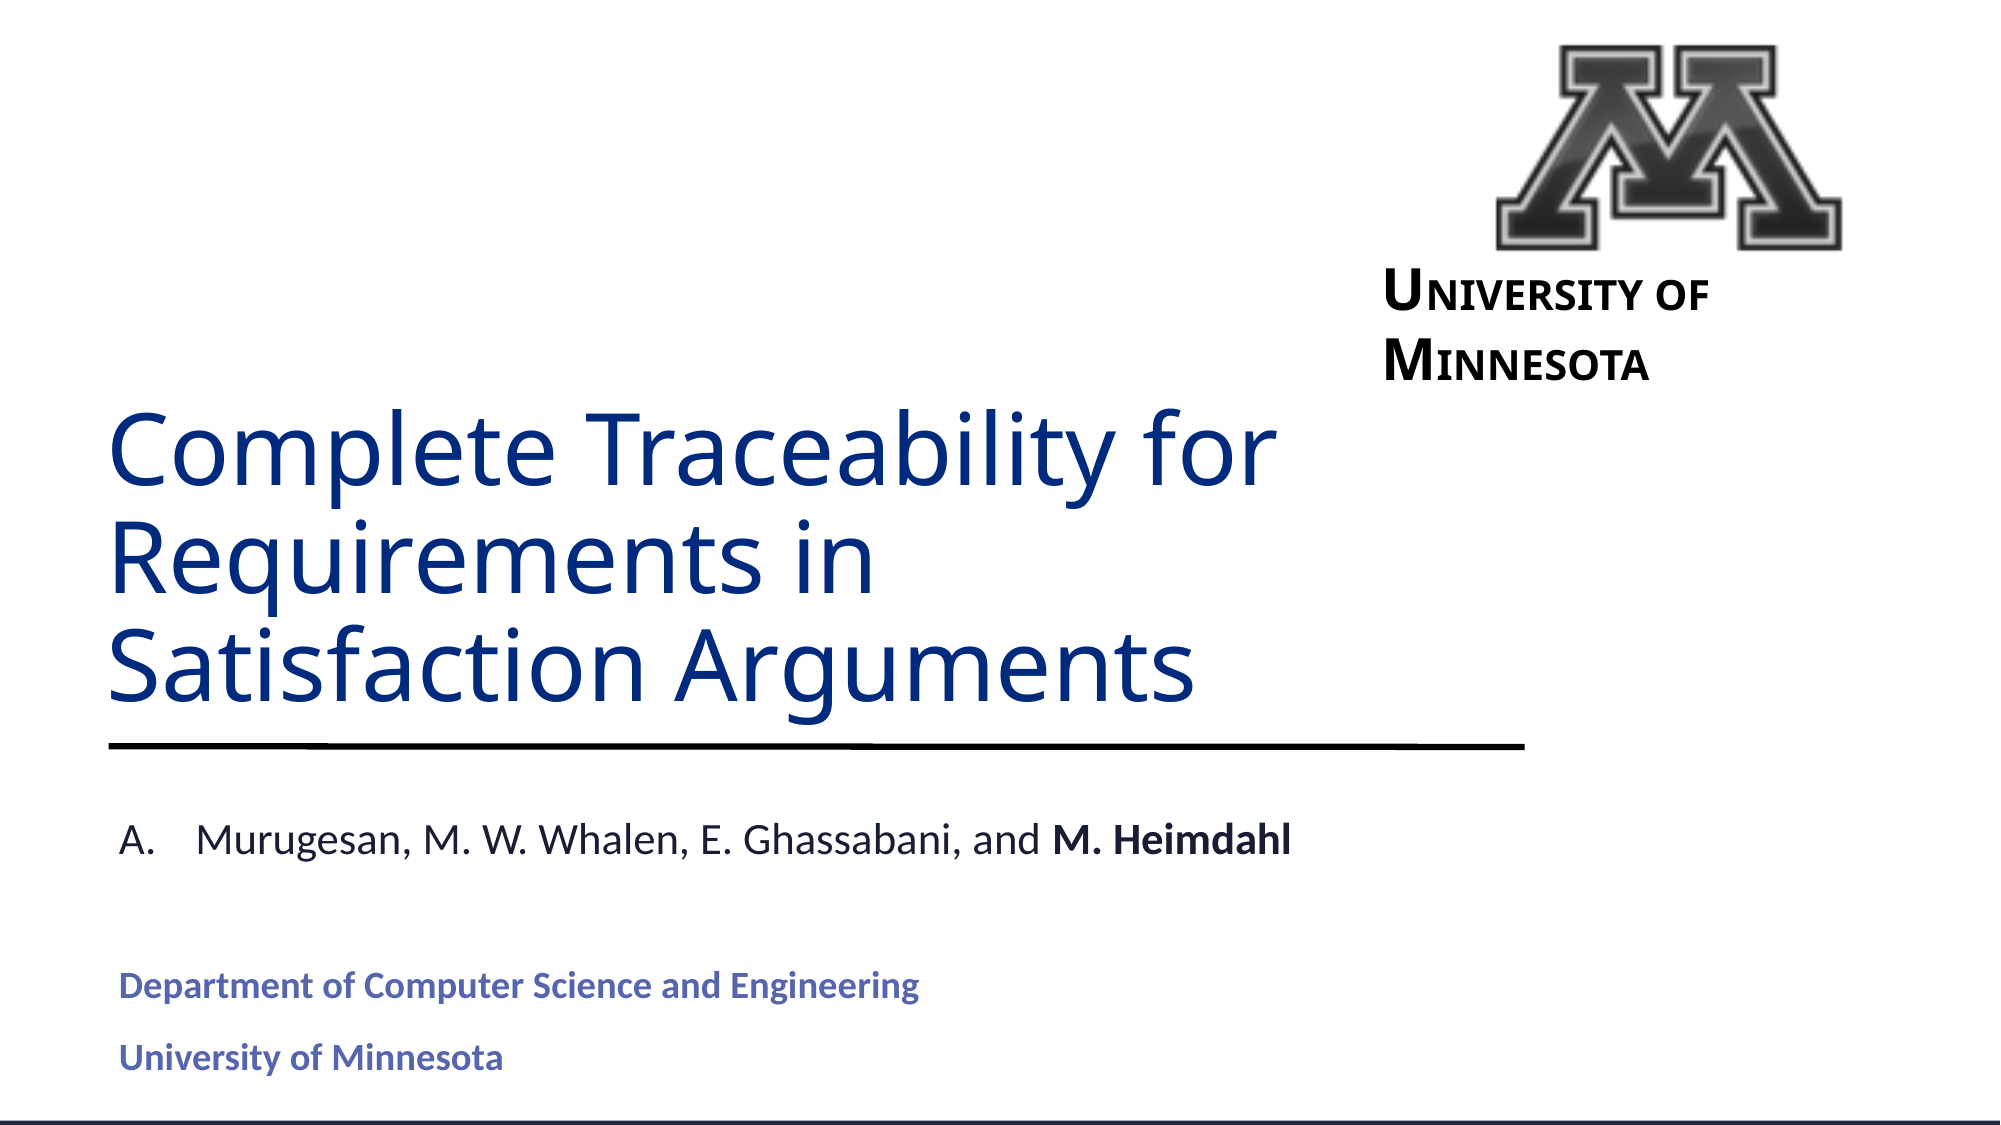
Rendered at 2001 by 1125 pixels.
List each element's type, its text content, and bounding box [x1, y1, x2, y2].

list Murugesan, M. W. Whalen, E. Ghassabani, and M. Heimdahl Department of Computer Science and Engineering University of Minnesota [103, 791, 1829, 1089]
title Complete Traceability for Requirements in Satisfaction Arguments [91, 394, 1842, 731]
